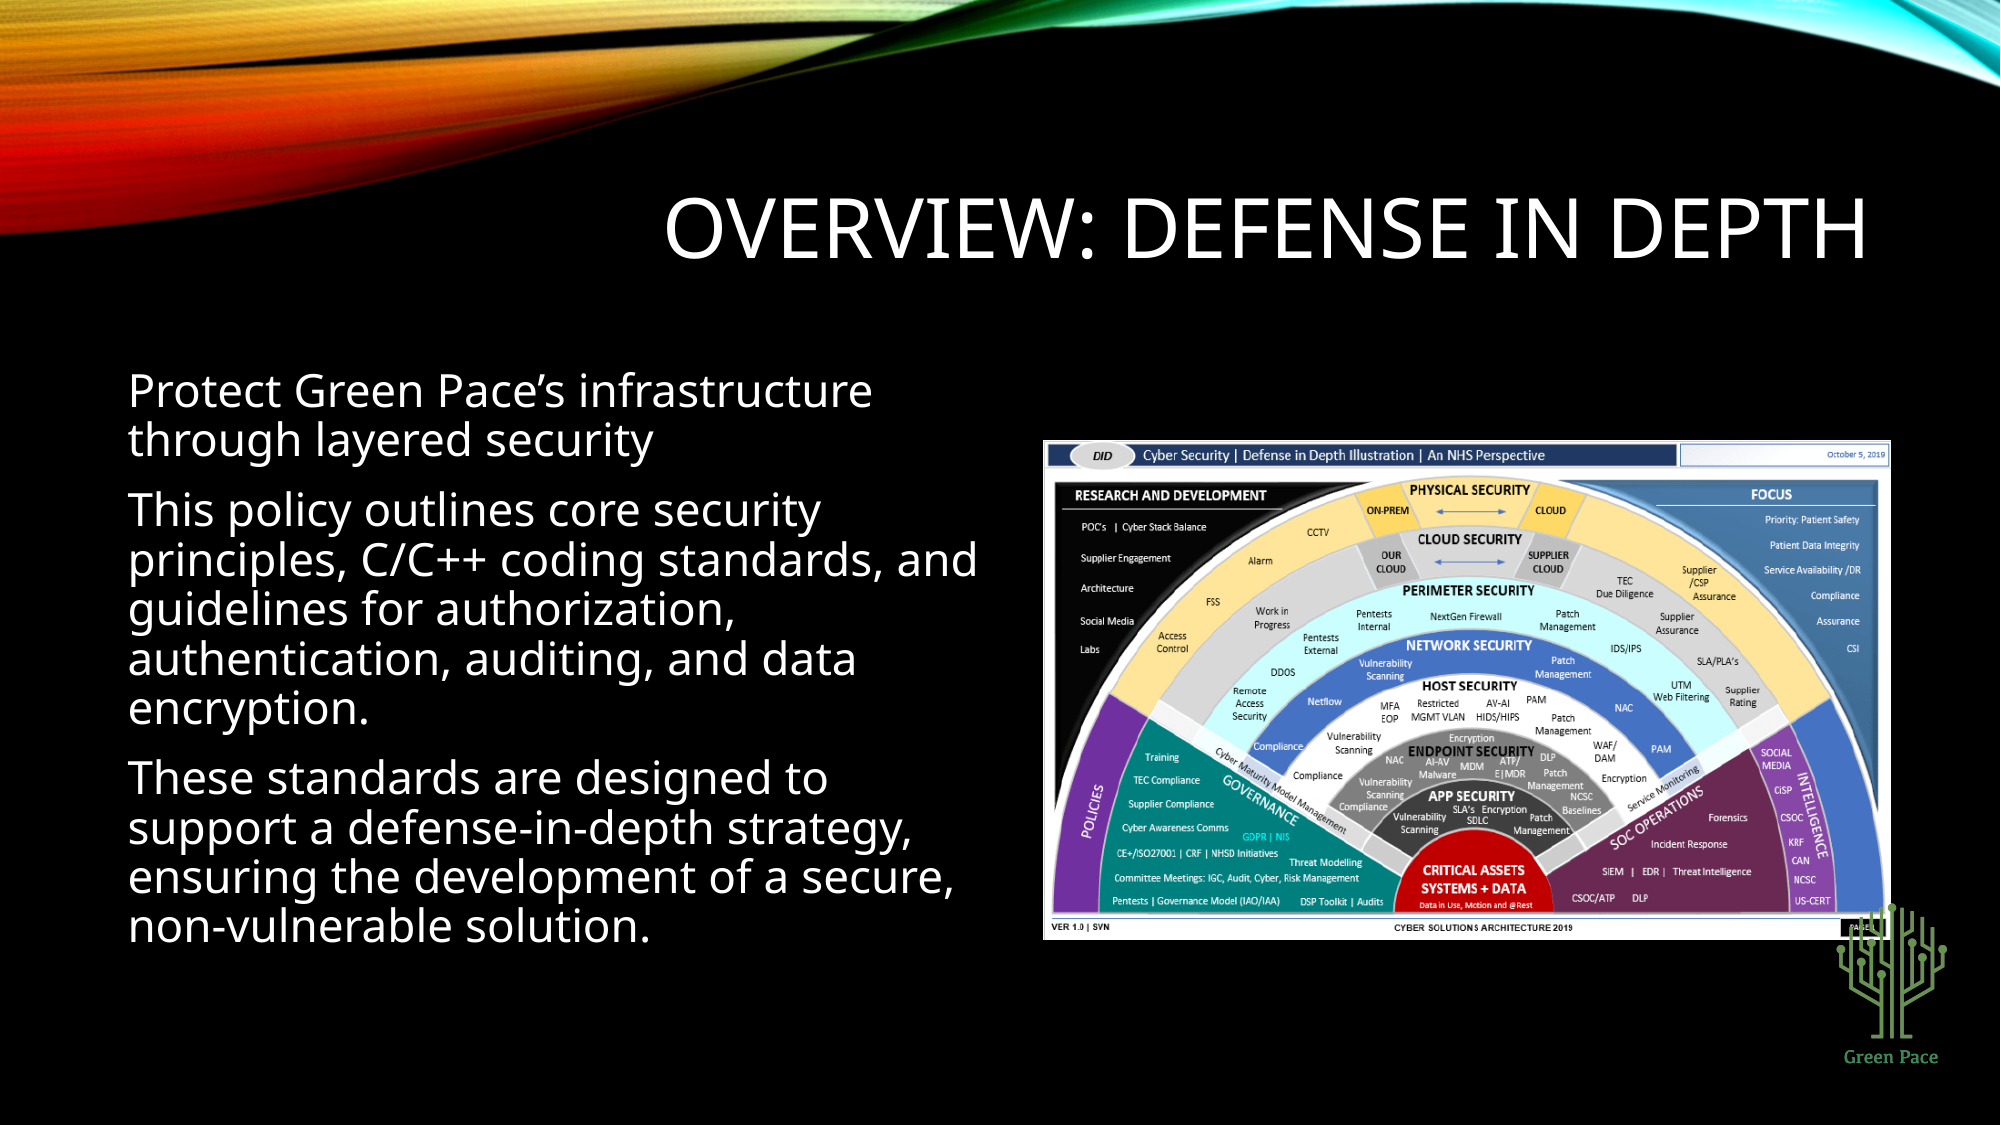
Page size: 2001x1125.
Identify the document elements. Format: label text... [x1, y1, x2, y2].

title OVERVIEW: DEFENSE IN DEPTH [474, 125, 1888, 338]
picture [1043, 440, 1964, 1082]
list Protect Green Pace’s infrastructure through layered security This policy outlines core security principles, C/C++ coding standards, and guidelines for authorization, authentication, auditing, and data encryption. These standards are designed to support a defense-in-depth strategy, ensuring the development of a secure, non-vulnerable solution. [112, 360, 1021, 1021]
picture [0, 0, 2000, 237]
